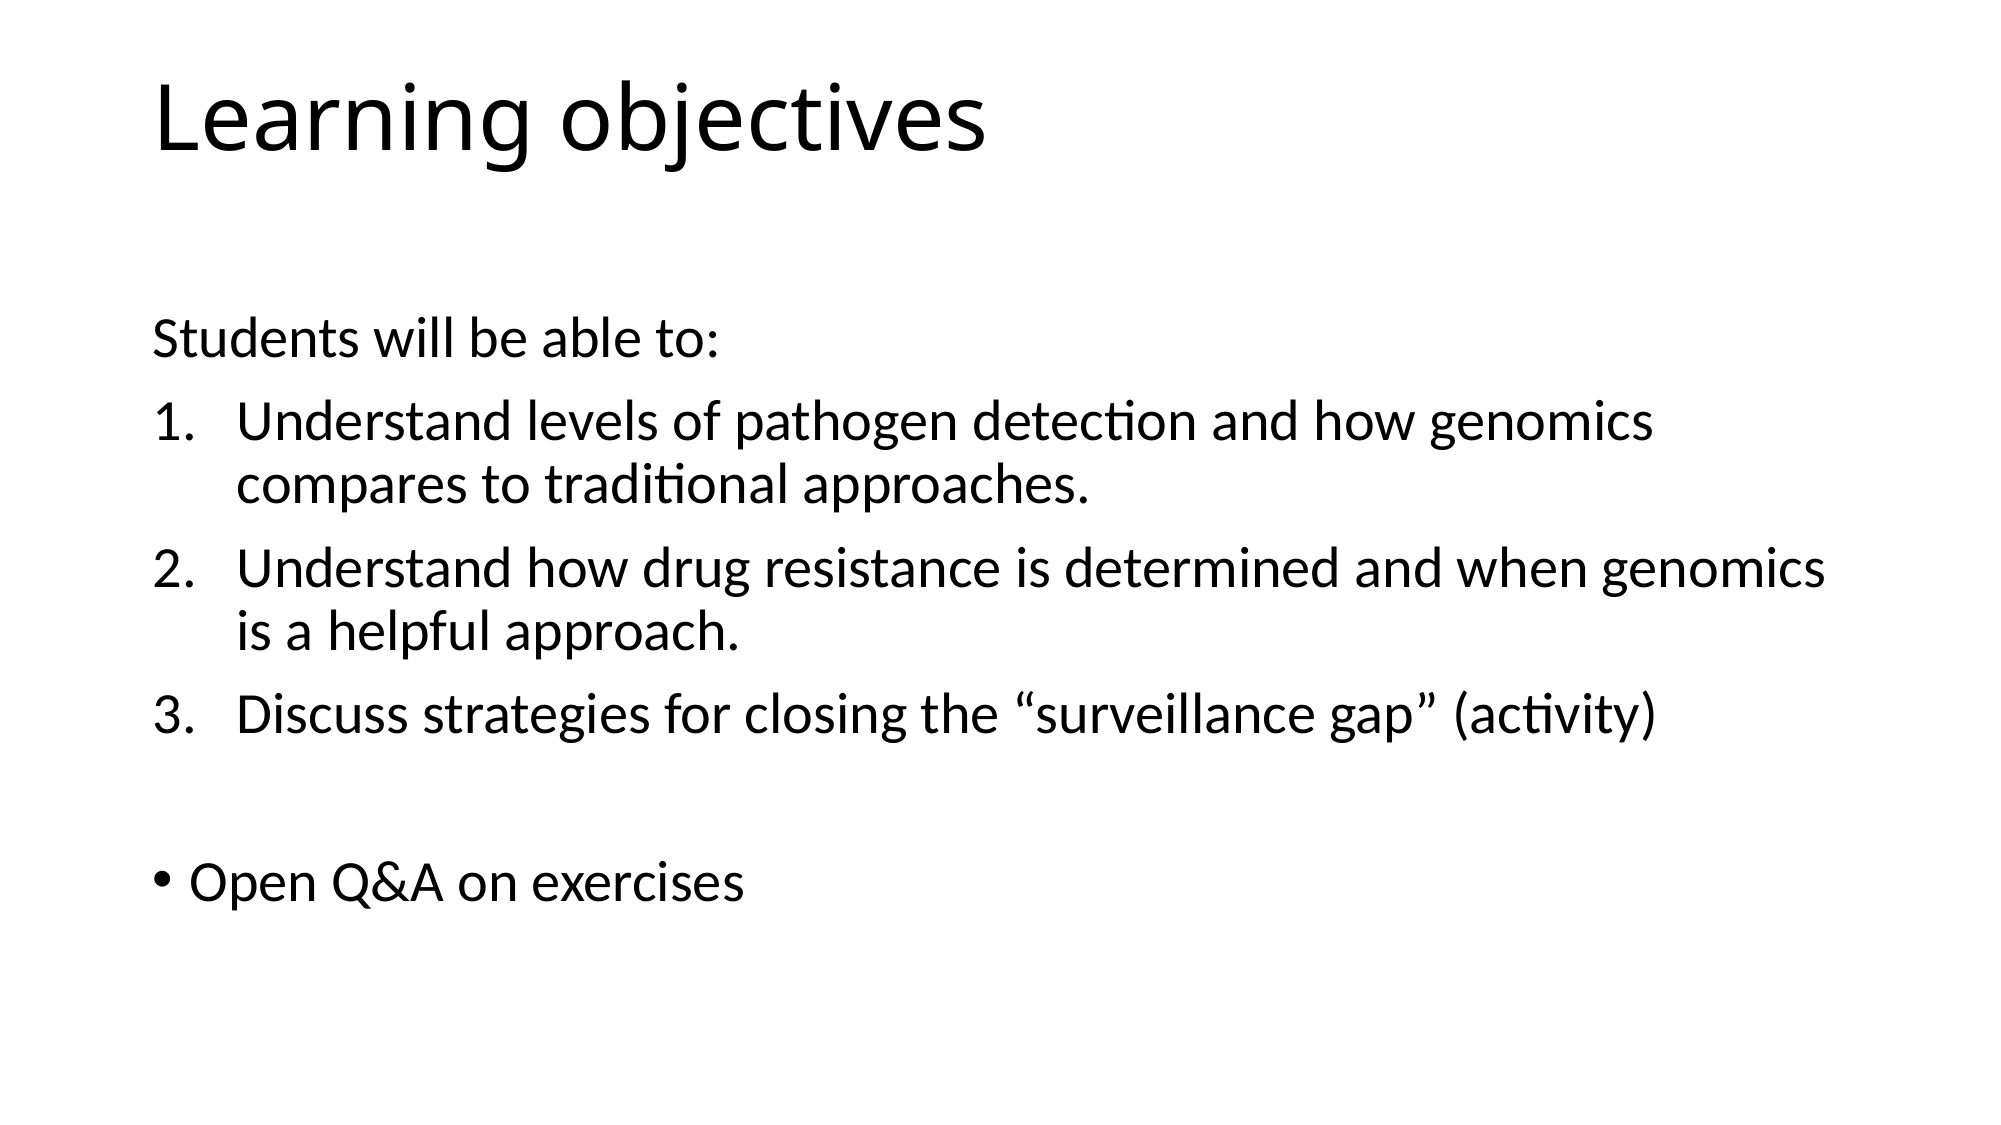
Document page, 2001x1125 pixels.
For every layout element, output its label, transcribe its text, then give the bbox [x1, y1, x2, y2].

list Students will be able to: Understand levels of pathogen detection and how genomics compares to traditional approaches. Understand how drug resistance is determined and when genomics is a helpful approach. Discuss strategies for closing the “surveillance gap” (activity) Open Q&A on exercises [137, 299, 1863, 1014]
title Learning objectives [137, 11, 1863, 230]
